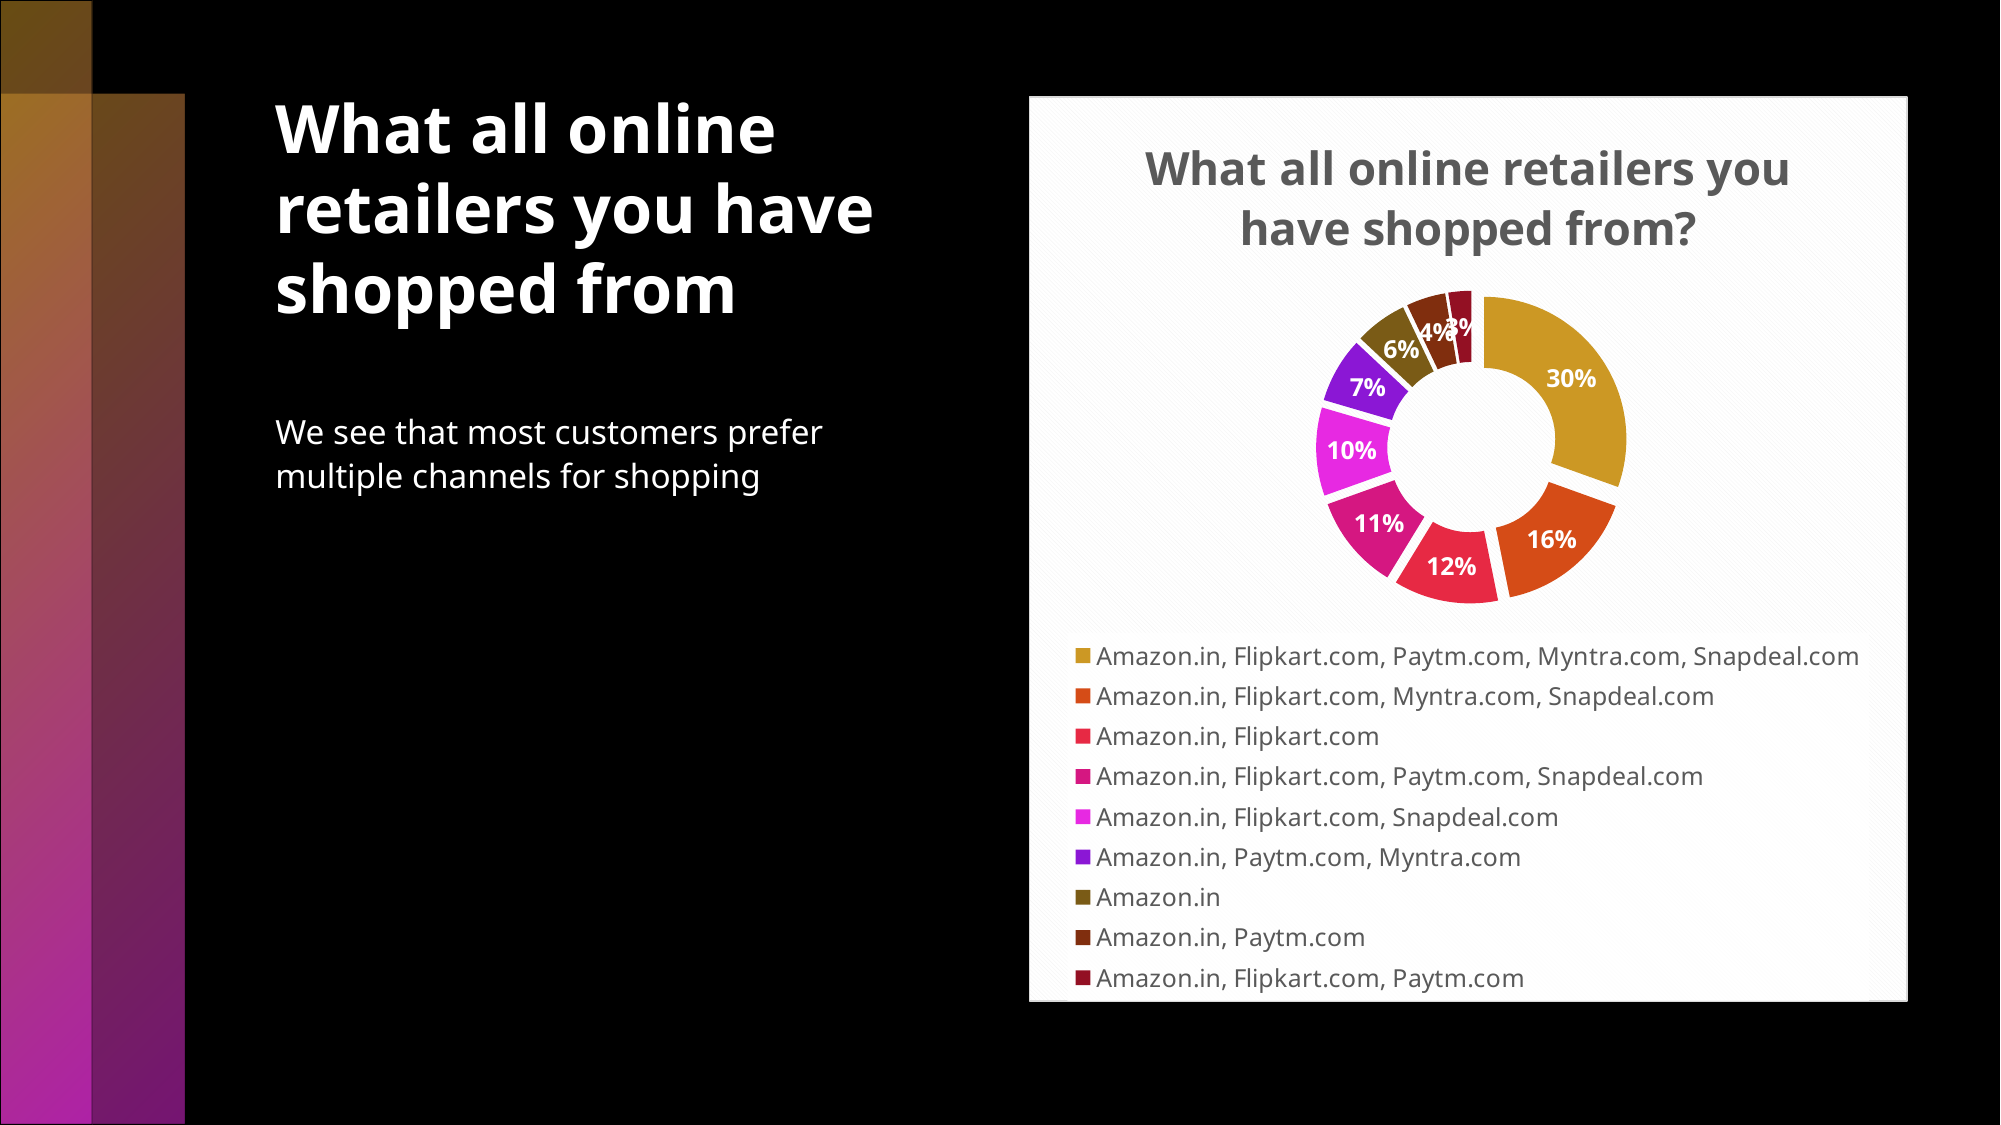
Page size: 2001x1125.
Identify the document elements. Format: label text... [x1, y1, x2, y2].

list We see that most customers prefer multiple channels for shopping [260, 334, 924, 963]
title What all online retailers you have shopped from [260, 74, 924, 334]
chart [1028, 95, 1908, 1002]
